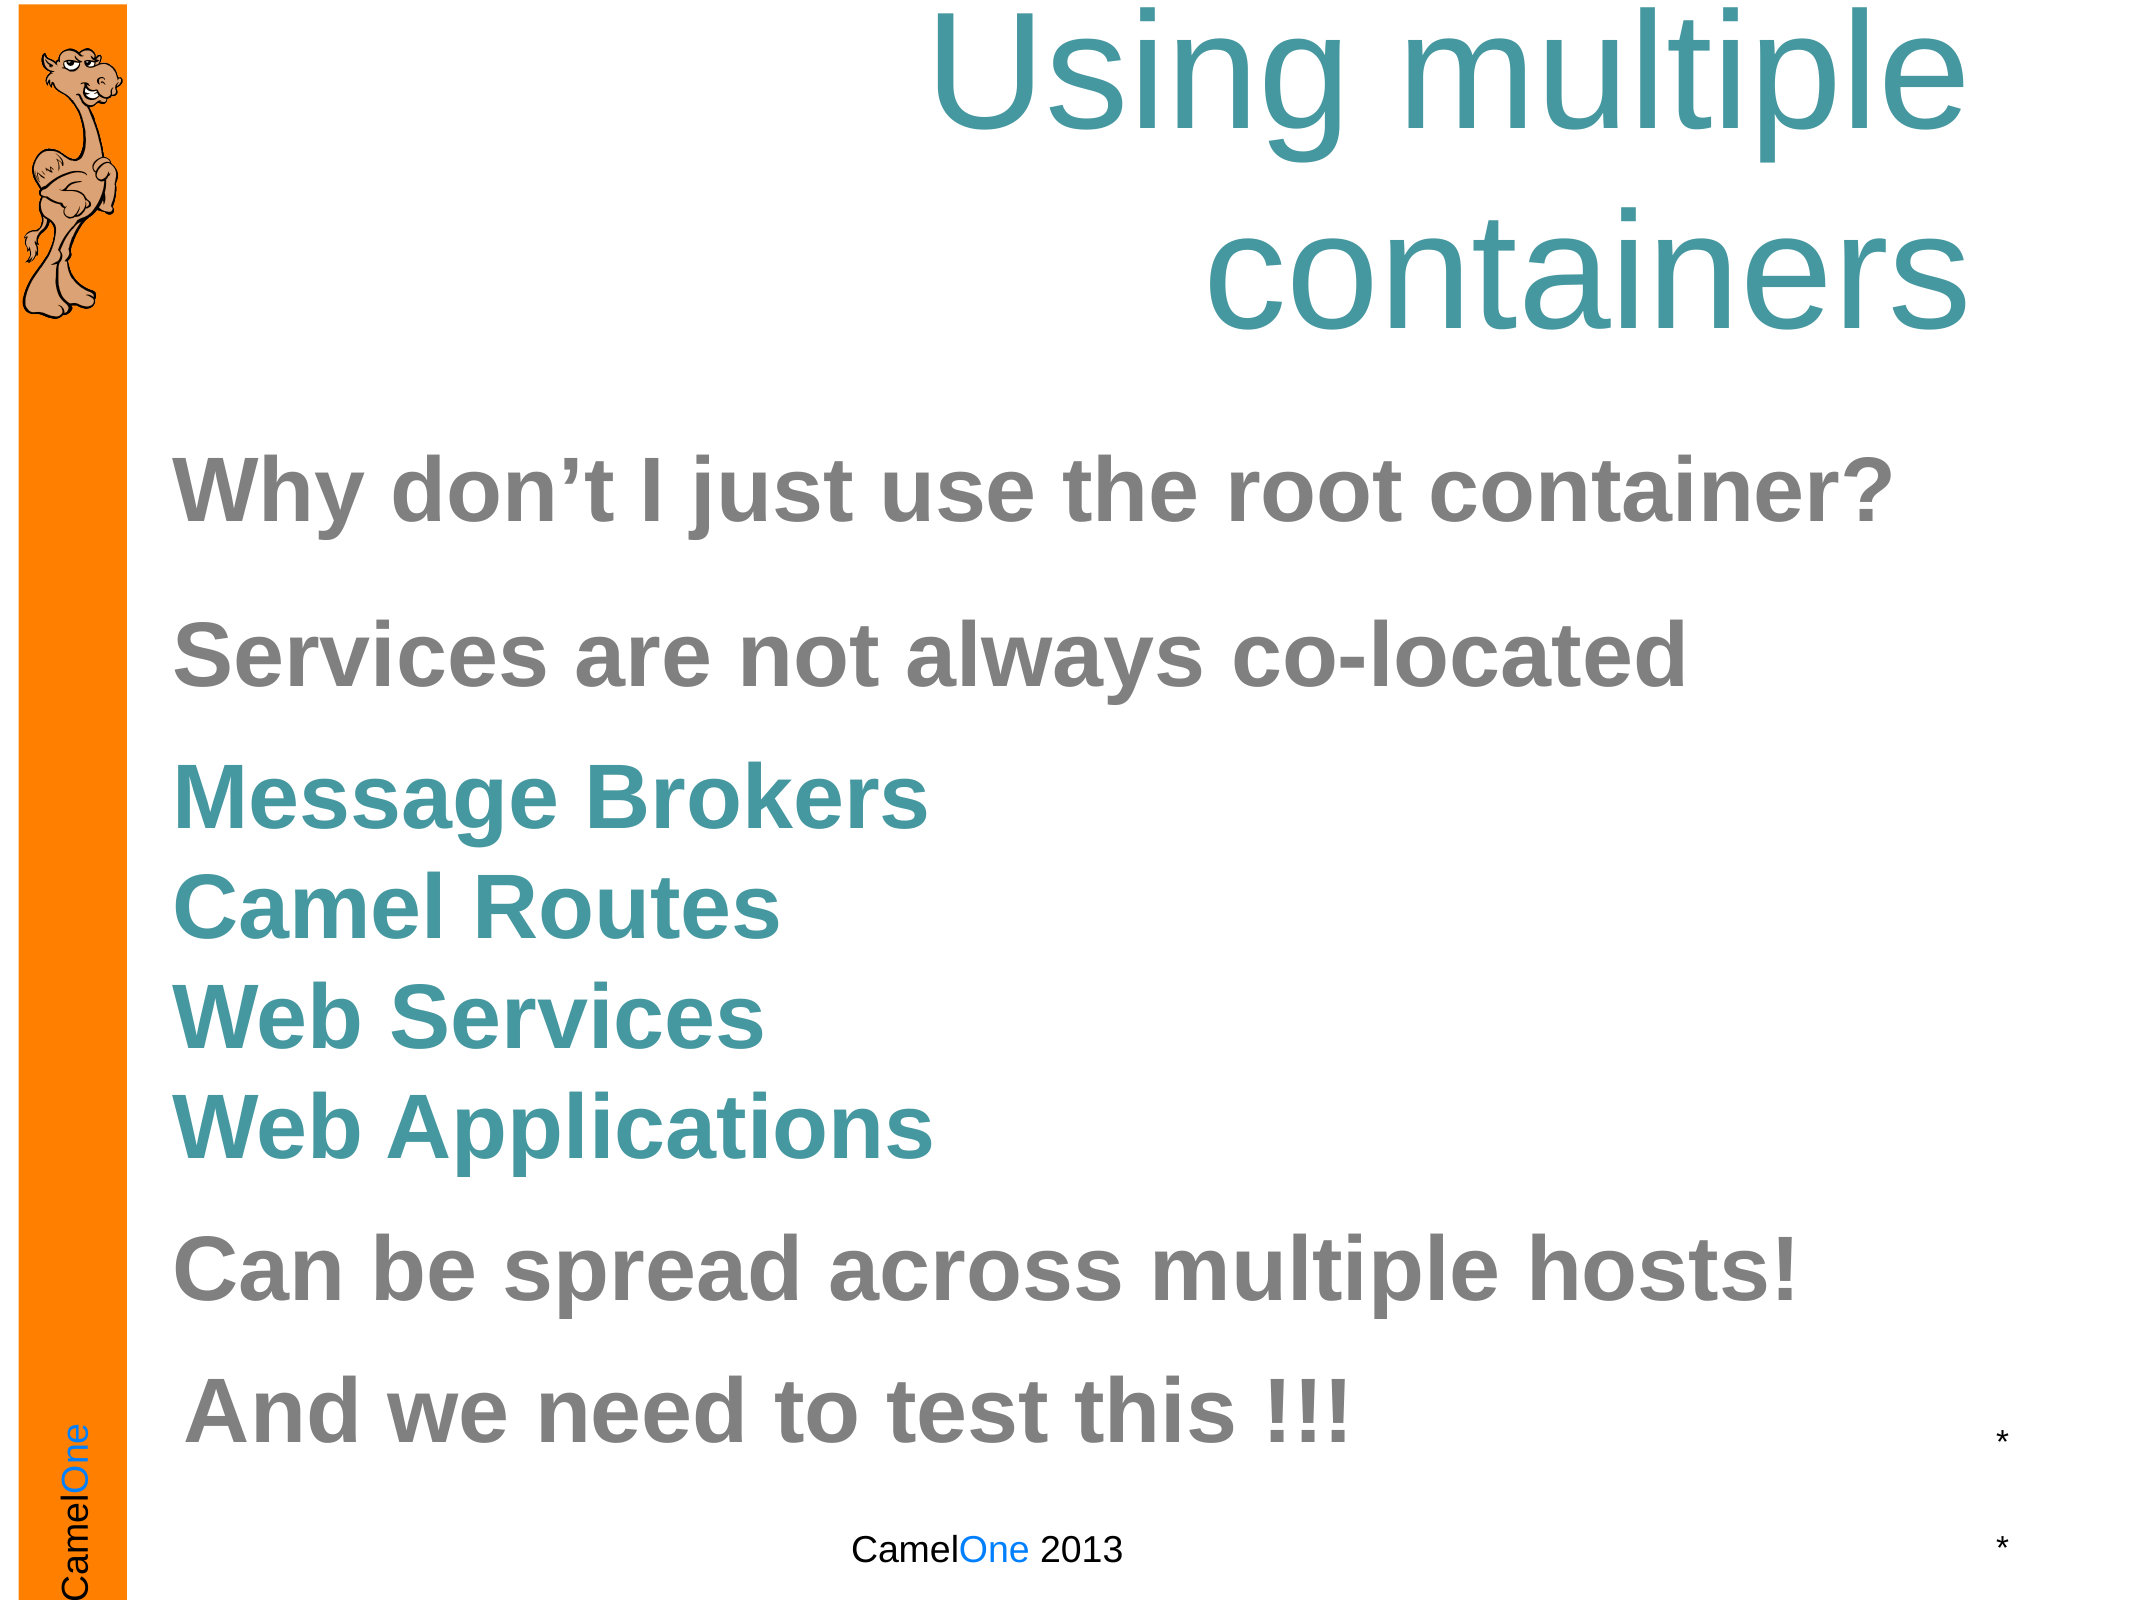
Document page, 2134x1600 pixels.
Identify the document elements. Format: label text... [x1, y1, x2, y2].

text_box Message Brokers Camel Routes Web Services Web Applications [157, 729, 1025, 1189]
text_box [1980, 1518, 2033, 1576]
text_box Services are not always co-located [157, 587, 1804, 714]
text_box And we need to test this !!! [168, 1343, 1469, 1470]
title Using multiple containers [152, 41, 1982, 282]
text_box * [1980, 1412, 2033, 1469]
picture [22, 48, 123, 319]
text_box Why don’t I just use the root container? [157, 422, 2070, 549]
text_box Can be spread across multiple hosts! [157, 1201, 1897, 1328]
